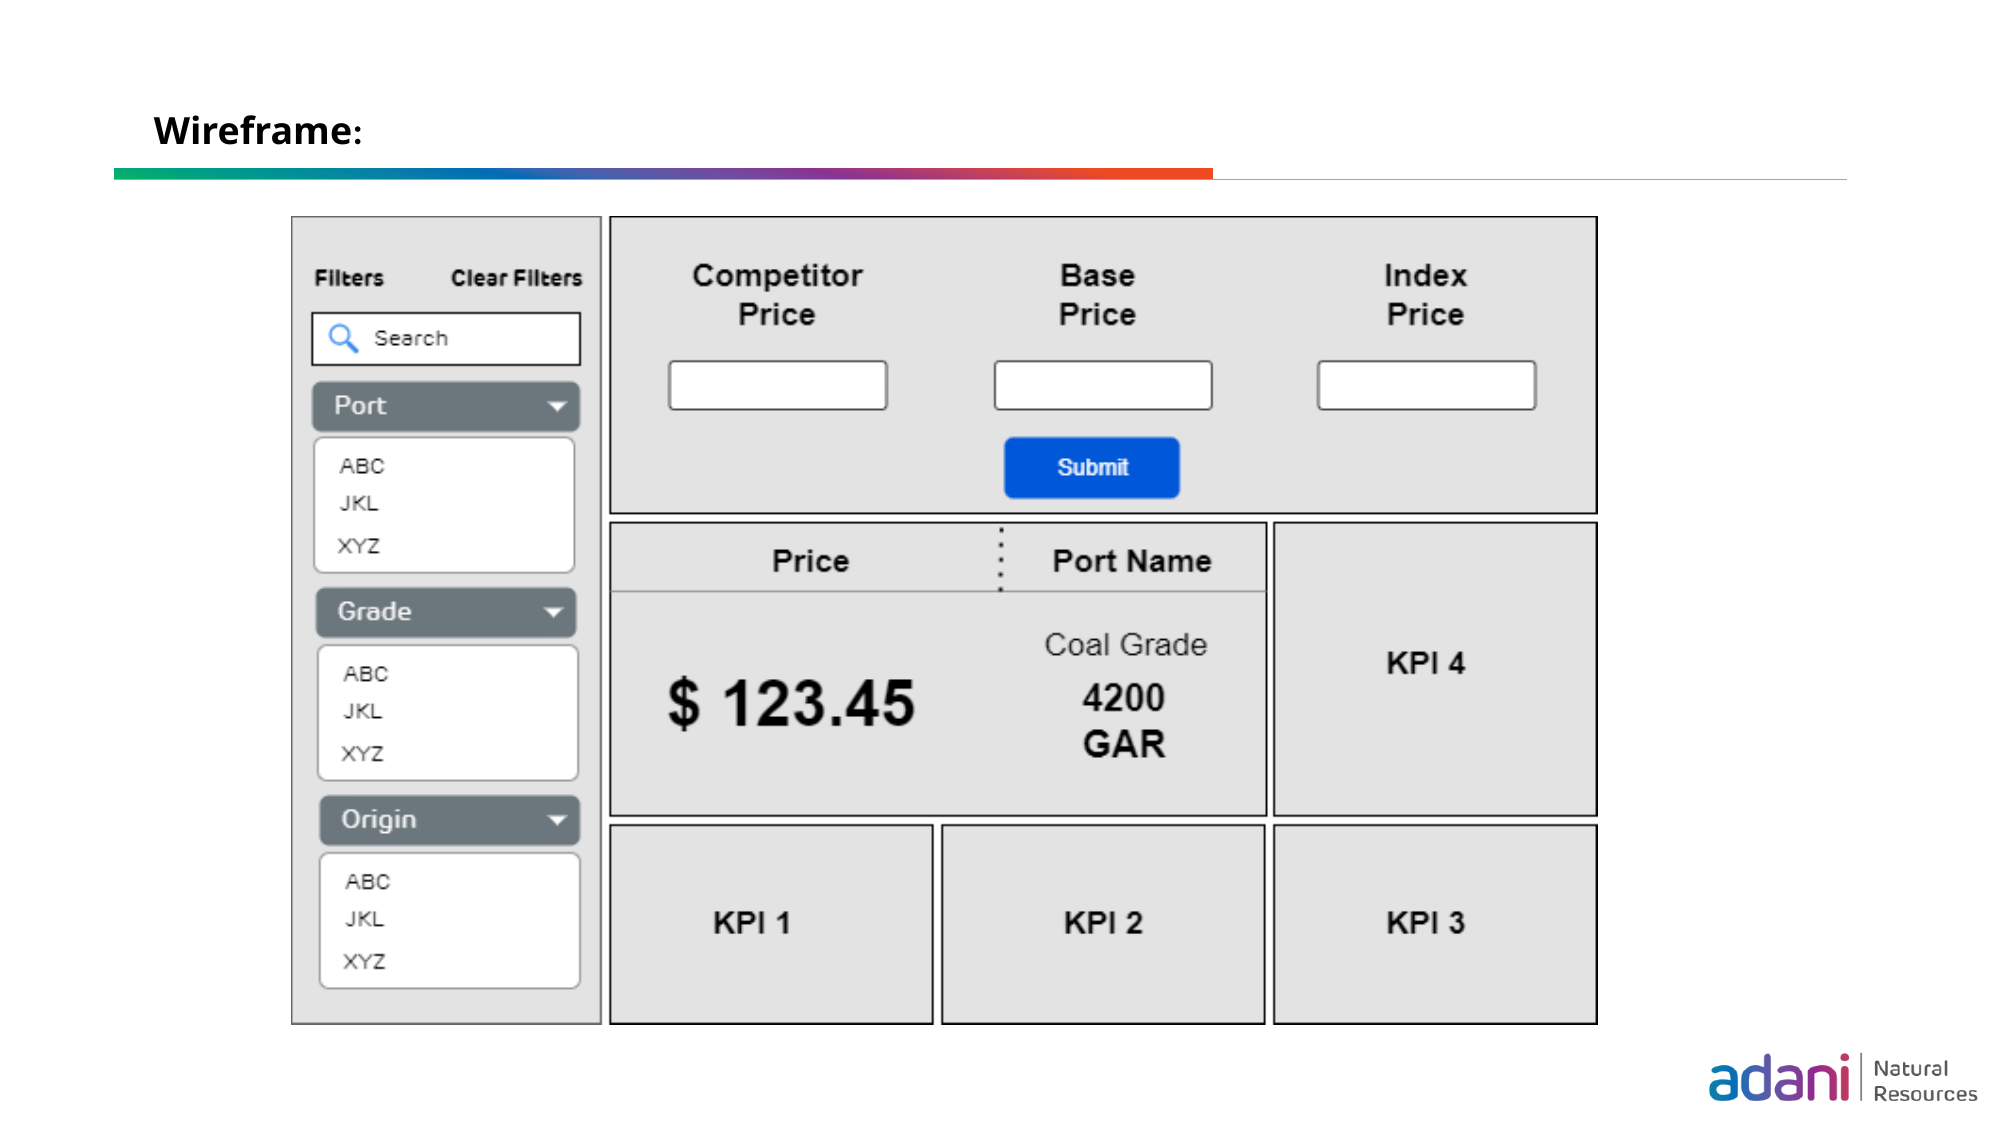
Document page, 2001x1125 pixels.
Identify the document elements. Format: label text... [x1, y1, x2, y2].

picture [1681, 1024, 2000, 1125]
picture [291, 216, 1598, 1025]
text_box Wireframe: [138, 99, 510, 160]
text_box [114, 168, 1847, 180]
